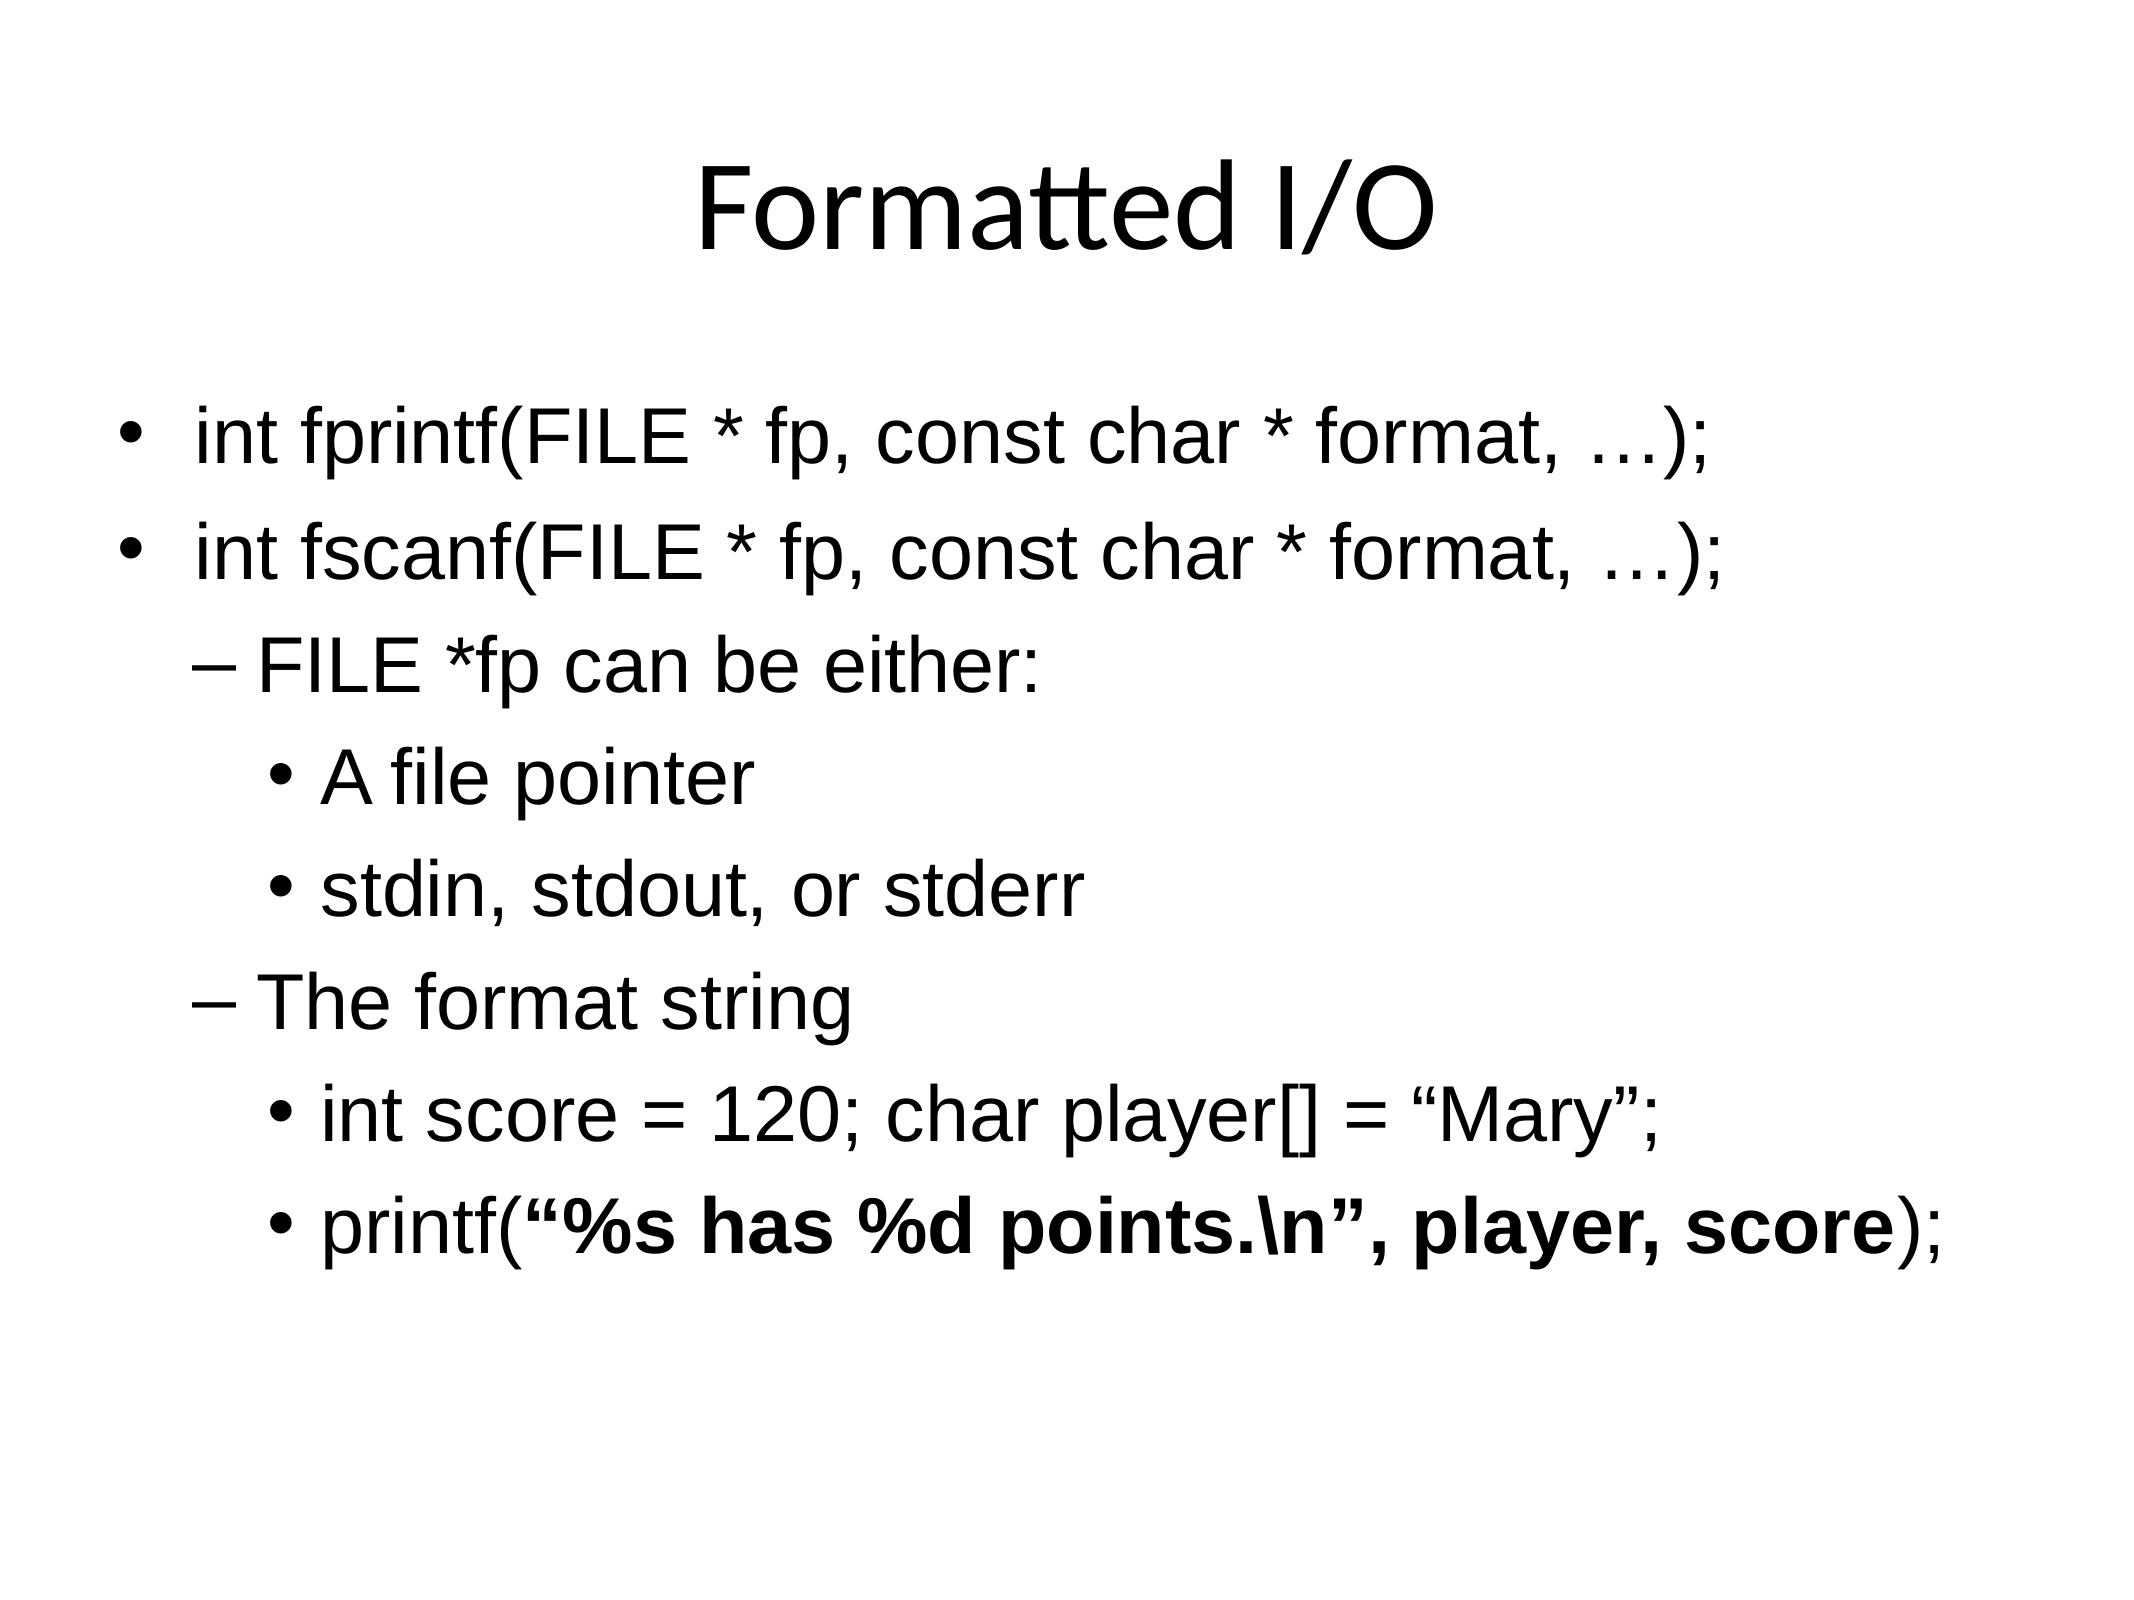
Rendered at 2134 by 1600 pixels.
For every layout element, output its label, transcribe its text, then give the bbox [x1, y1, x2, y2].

title Formatted I/O [106, 63, 2028, 332]
list int fprintf(FILE * fp, const char * format, …); int fscanf(FILE * fp, const char * format, …); FILE *fp can be either: A file pointer stdin, stdout, or stderr The format string int score = 120; char player[] = “Mary”; printf(“%s has %d points.\n”, player, score); [106, 372, 2028, 1430]
